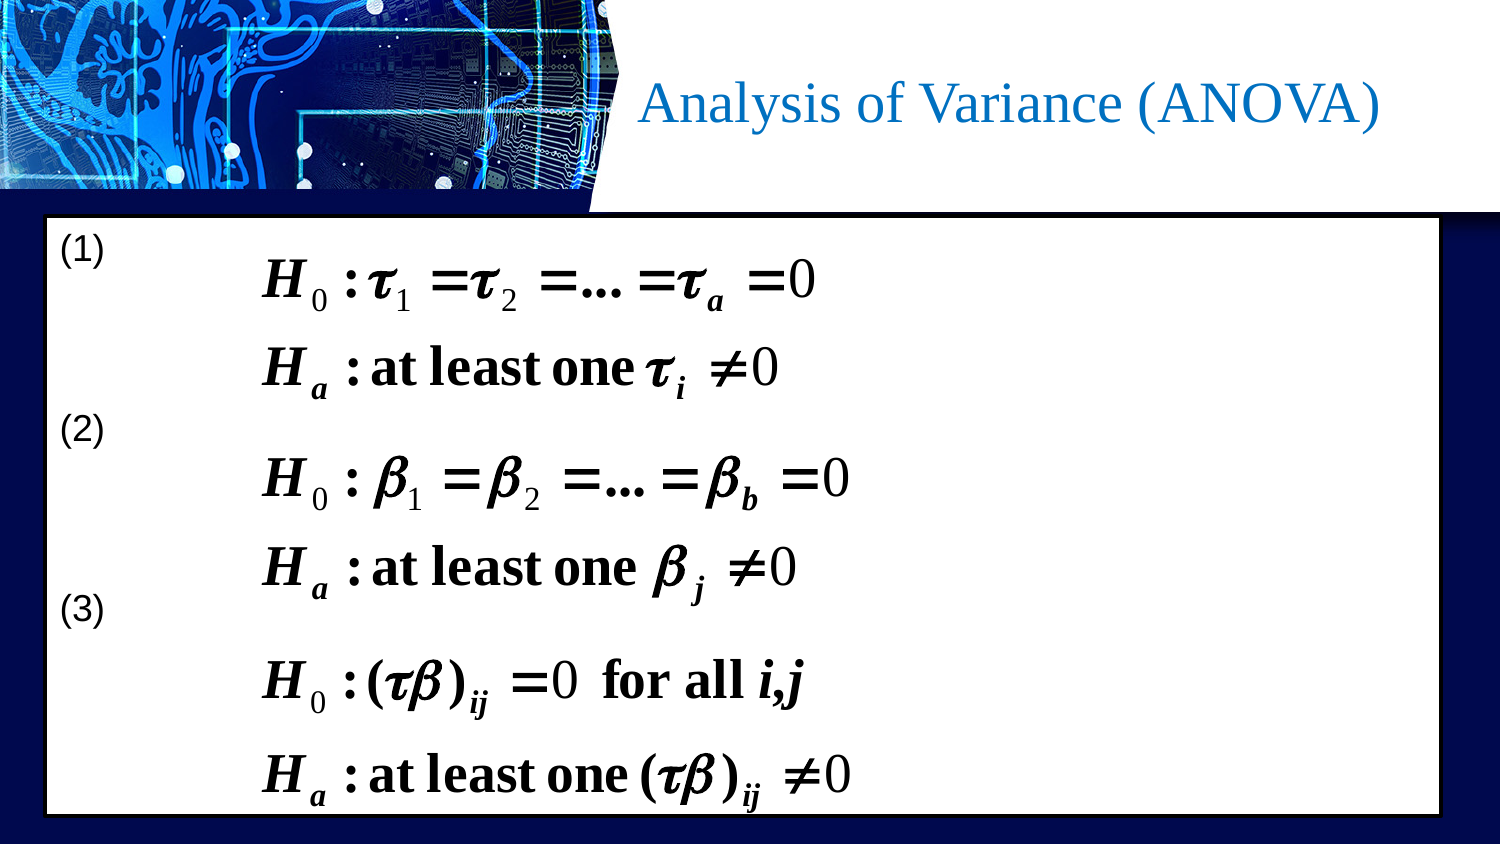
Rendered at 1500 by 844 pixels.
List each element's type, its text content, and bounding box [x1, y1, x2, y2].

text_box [250, 241, 851, 412]
picture [0, 0, 1500, 844]
text_box (1) (2) (3) [43, 214, 1443, 818]
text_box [250, 641, 887, 823]
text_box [250, 438, 887, 615]
title Analysis of Variance (ANOVA) [622, 36, 1500, 162]
